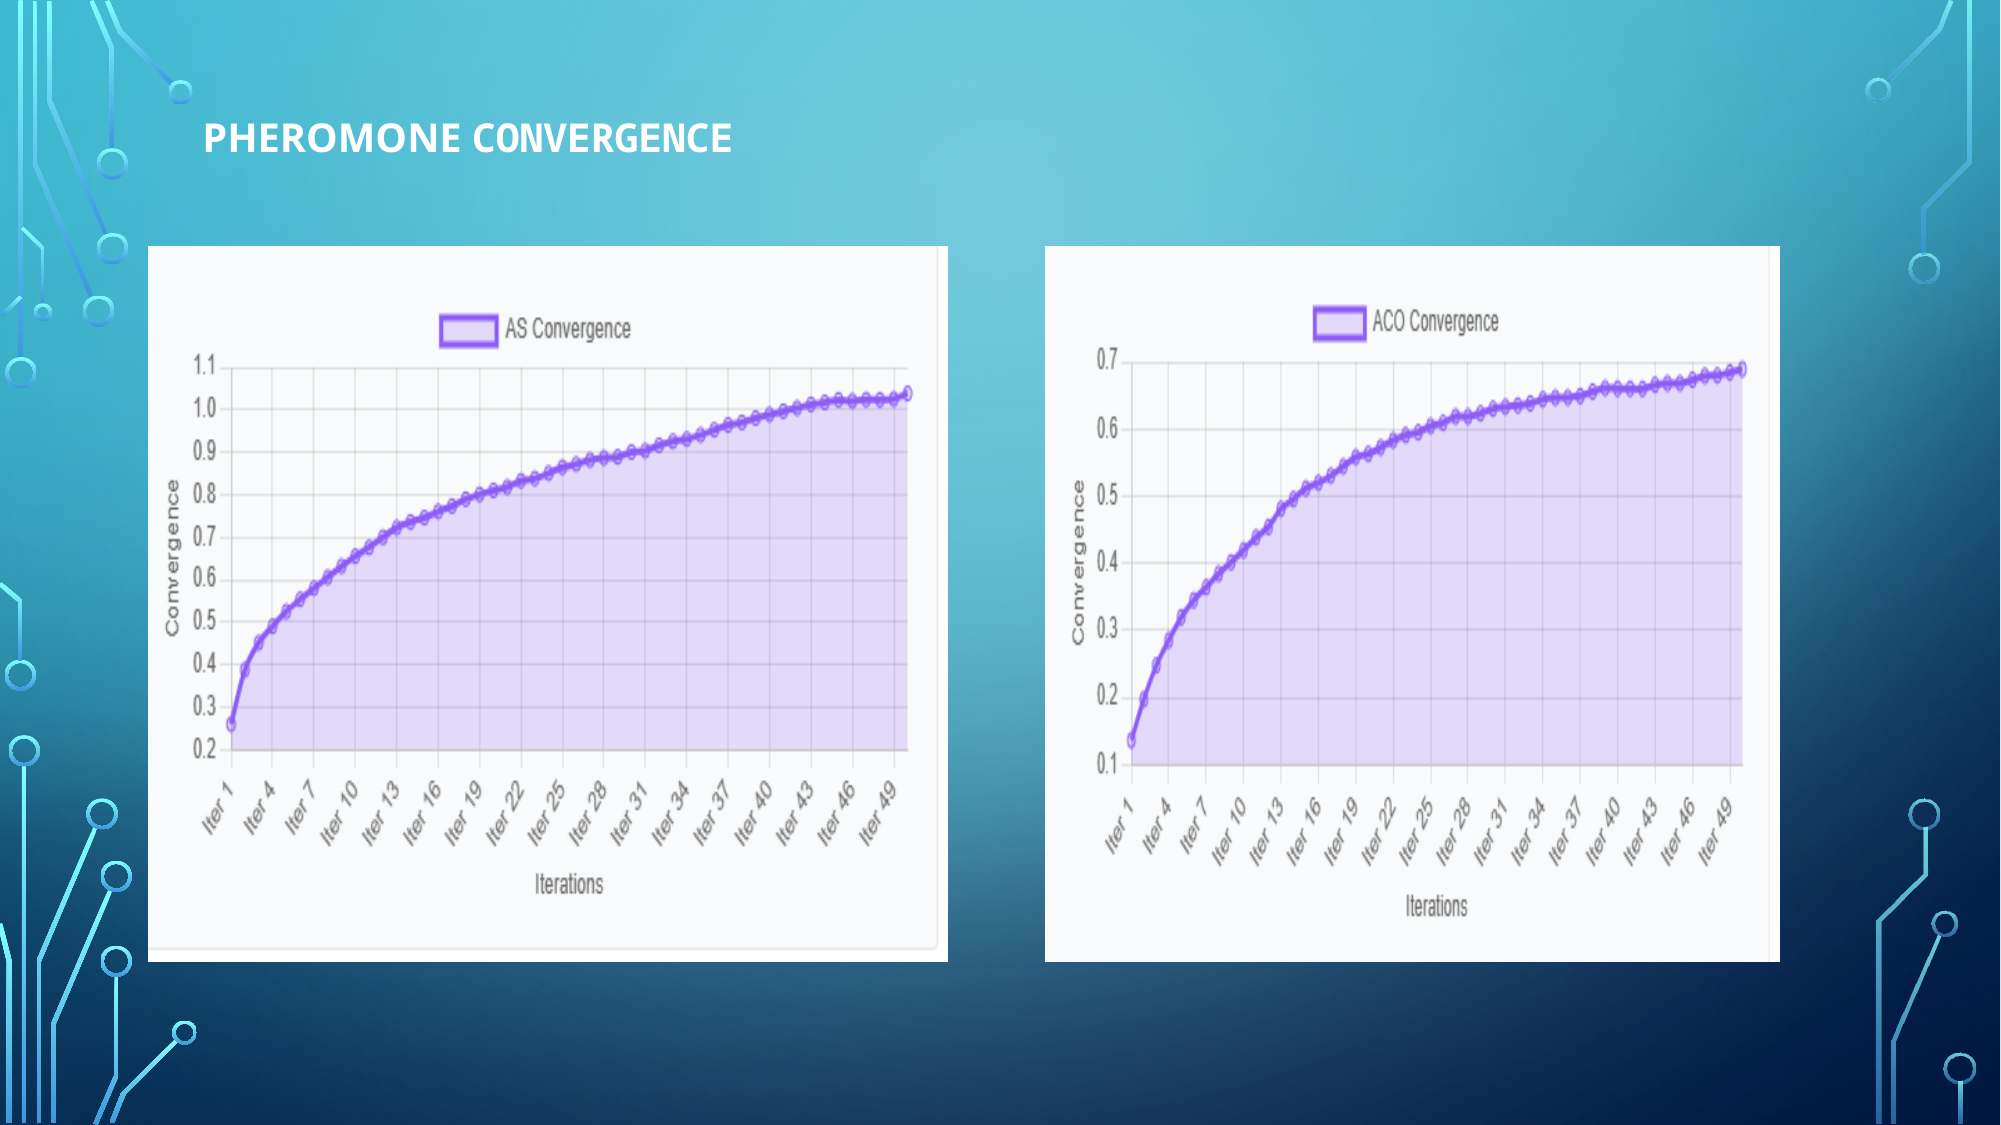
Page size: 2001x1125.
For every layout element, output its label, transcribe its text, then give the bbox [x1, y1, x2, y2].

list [1045, 246, 1780, 962]
title Pheromone Convergence [187, 67, 1813, 217]
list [147, 246, 949, 962]
